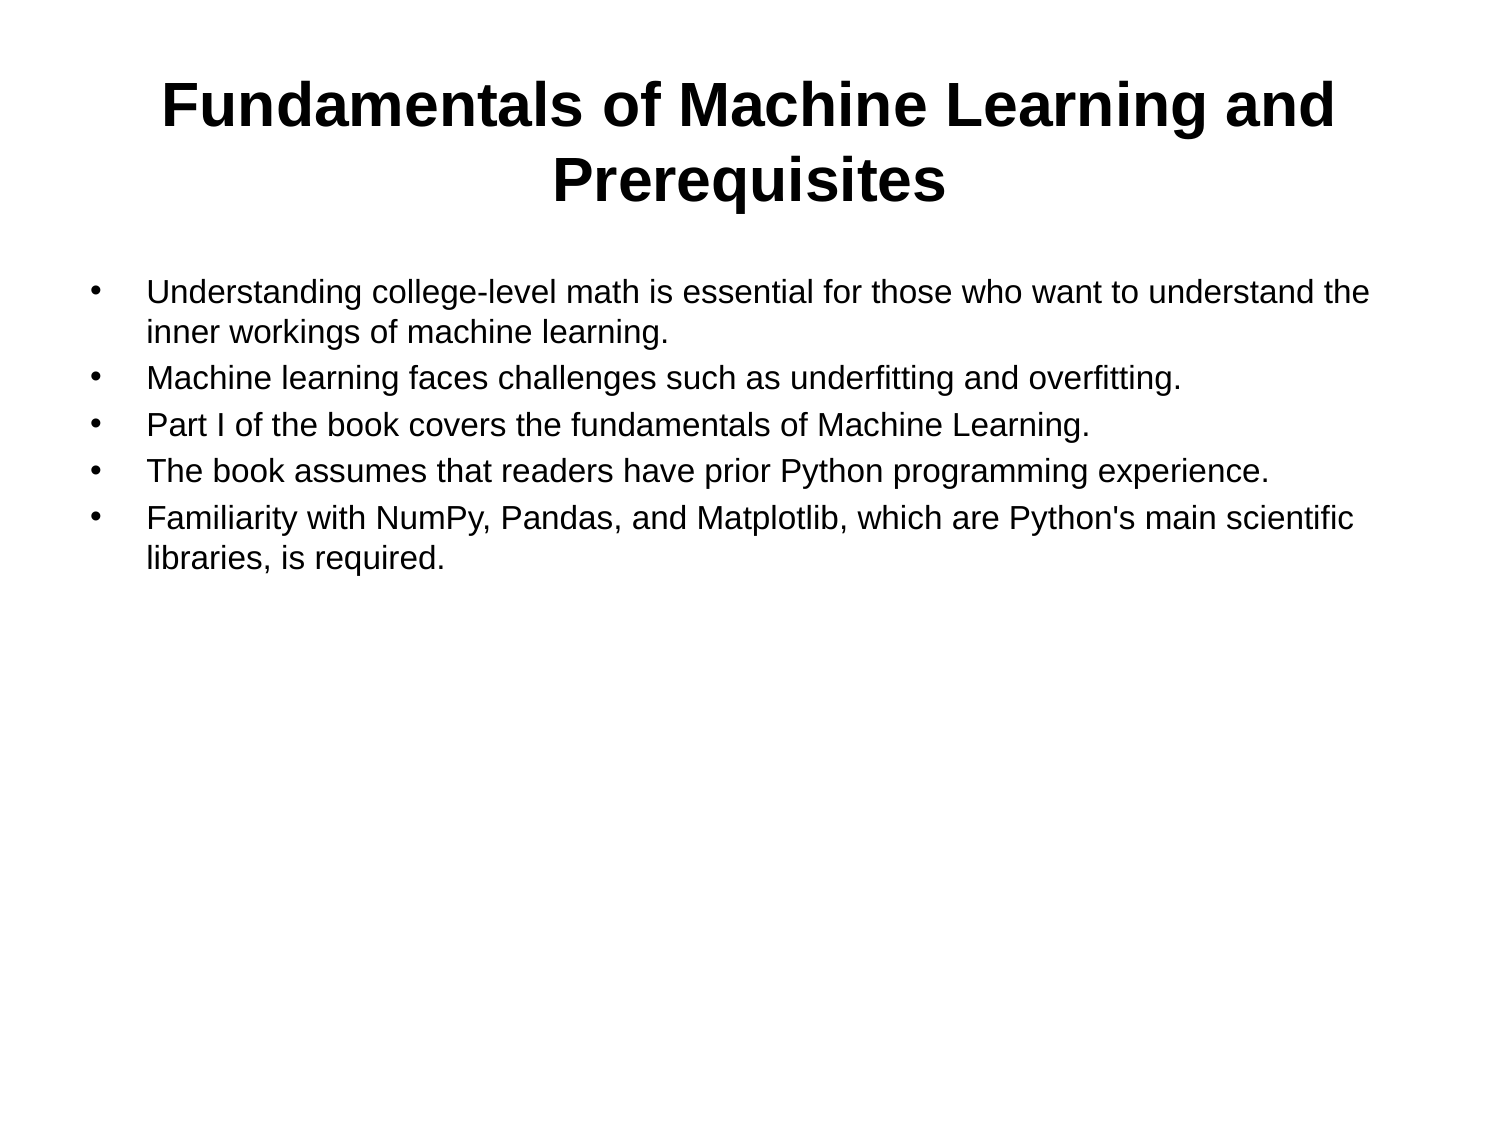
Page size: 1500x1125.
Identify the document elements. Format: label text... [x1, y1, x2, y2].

list Understanding college-level math is essential for those who want to understand the inner workings of machine learning. Machine learning faces challenges such as underfitting and overfitting. Part I of the book covers the fundamentals of Machine Learning. The book assumes that readers have prior Python programming experience. Familiarity with NumPy, Pandas, and Matplotlib, which are Python's main scientific libraries, is required. [75, 262, 1425, 1005]
title Fundamentals of Machine Learning and Prerequisites [75, 45, 1425, 233]
